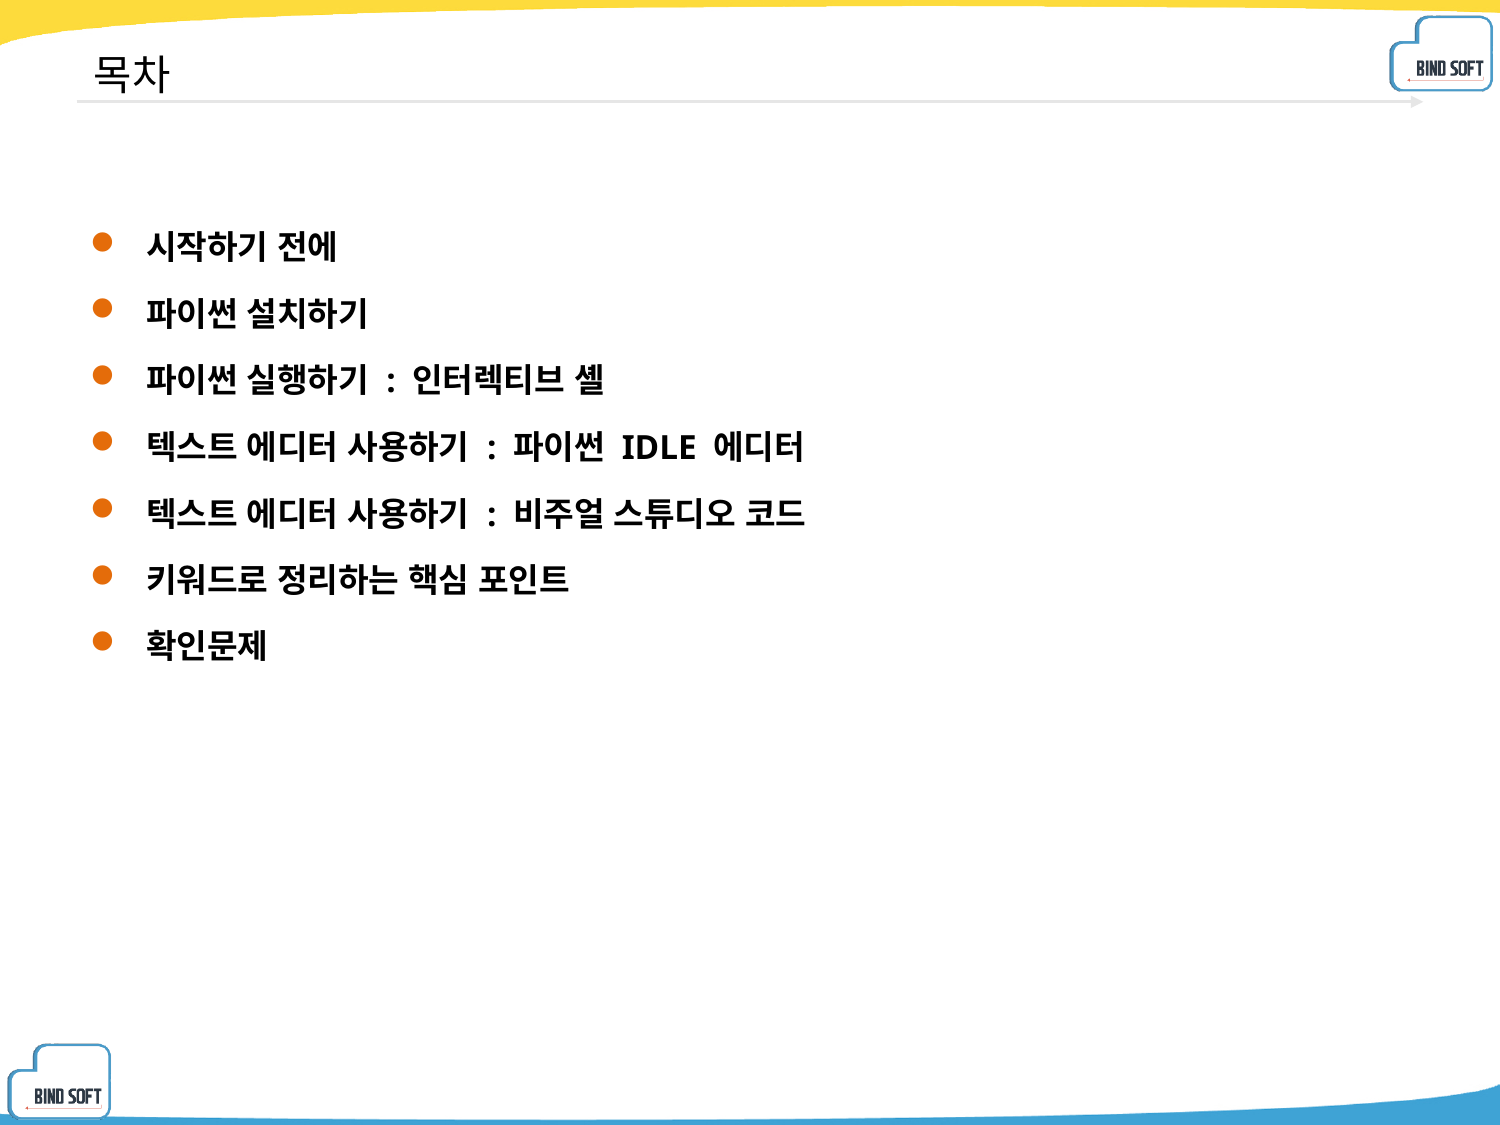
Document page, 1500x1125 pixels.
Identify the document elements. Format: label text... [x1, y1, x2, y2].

picture [0, 0, 1500, 96]
title 목차 [78, 42, 1157, 105]
picture [0, 1003, 1500, 1125]
list 시작하기 전에 파이썬 설치하기 파이썬 실행하기 : 인터렉티브 셸 텍스트 에디터 사용하기 : 파이썬 IDLE 에디터 텍스트 에디터 사용하기 : 비주얼 스튜디오 코드 키워드로 정리하는 핵심 포인트 확인문제 [75, 152, 1425, 1055]
